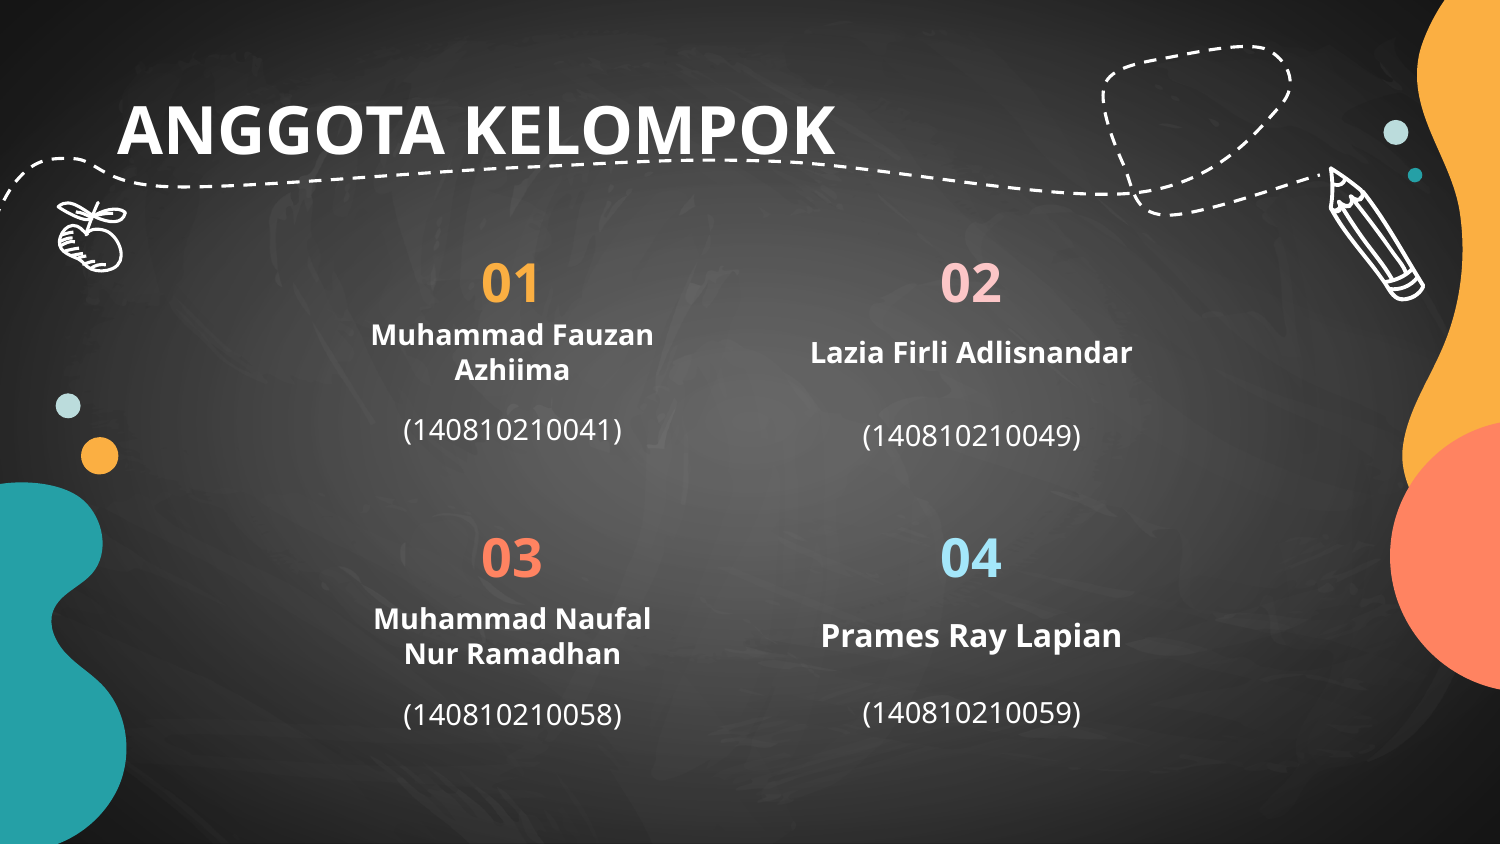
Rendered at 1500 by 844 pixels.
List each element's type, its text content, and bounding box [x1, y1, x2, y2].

title Muhammad Fauzan Azhiima [350, 316, 675, 386]
title Lazia Firli Adlisnandar [809, 317, 1134, 387]
title Muhammad Naufal Nur Ramadhan [350, 600, 675, 670]
subtitle (140810210049) [773, 402, 1170, 498]
subtitle (140810210059) [773, 679, 1170, 775]
title ANGGOTA KELOMPOK [102, 72, 1382, 167]
subtitle (140810210041) [314, 395, 711, 491]
title Prames Ray Lapian [809, 599, 1134, 669]
picture [0, 0, 1500, 844]
title 04 [754, 508, 1214, 604]
subtitle (140810210058) [314, 680, 711, 776]
title 01 [271, 233, 754, 329]
title 03 [271, 508, 754, 604]
title 02 [754, 233, 1214, 329]
